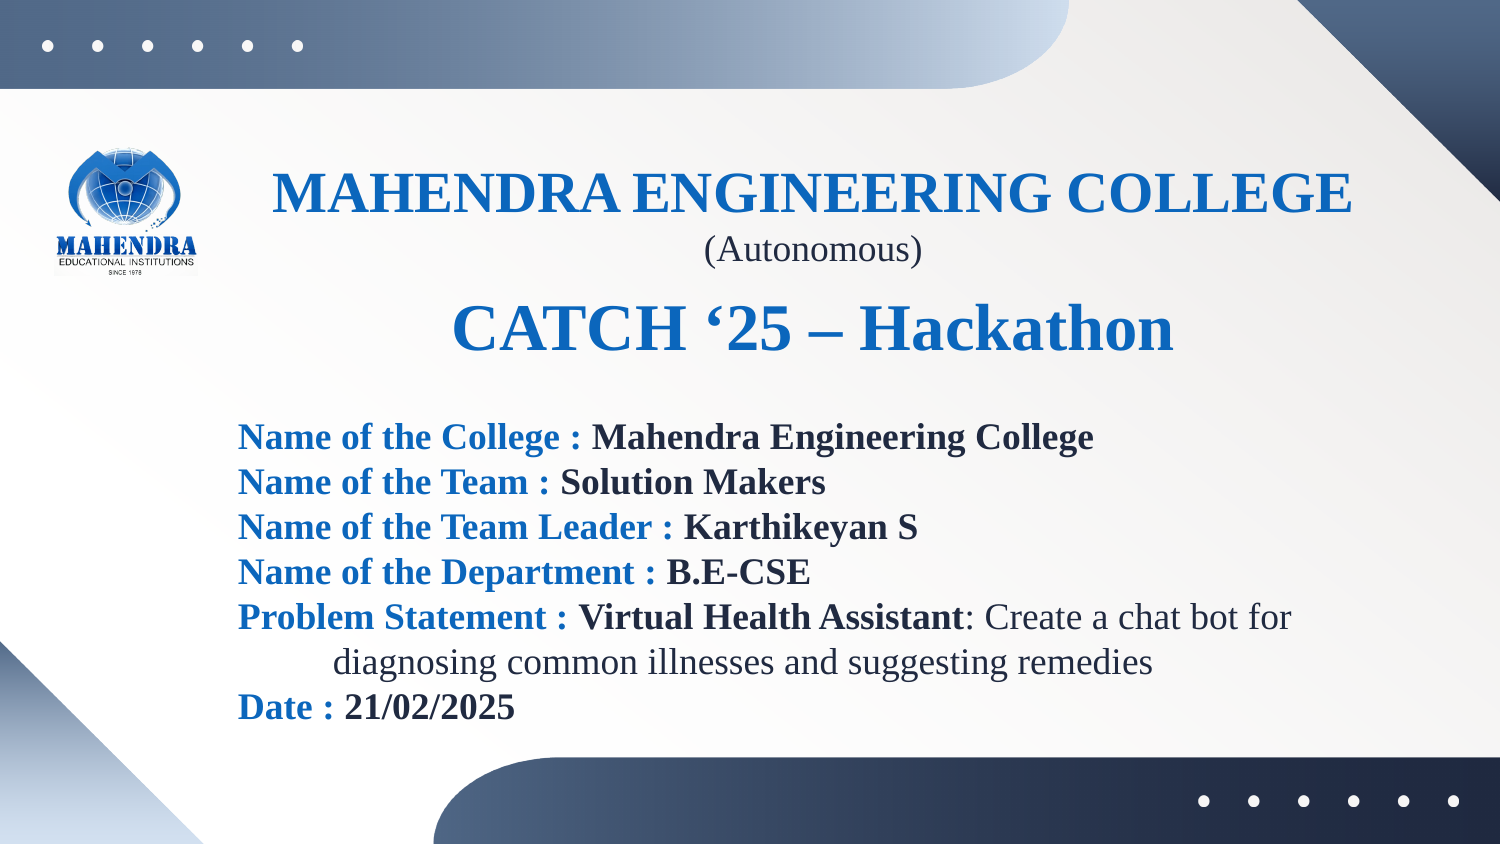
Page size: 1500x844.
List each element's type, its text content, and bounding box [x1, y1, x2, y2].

text_box Name of the College : Mahendra Engineering College Name of the Team : Solution Makers Name of the Team Leader : Karthikeyan S Name of the Department : B.E-CSE Problem Statement : Virtual Health Assistant: Create a chat bot for diagnosing common illnesses and suggesting remedies Date : 21/02/2025 [222, 396, 1404, 735]
text_box CATCH ‘25 – Hackathon [222, 276, 1404, 372]
text_box MAHENDRA ENGINEERING COLLEGE (Autonomous) [222, 146, 1404, 276]
picture [434, 758, 1500, 844]
picture [0, 0, 1500, 844]
